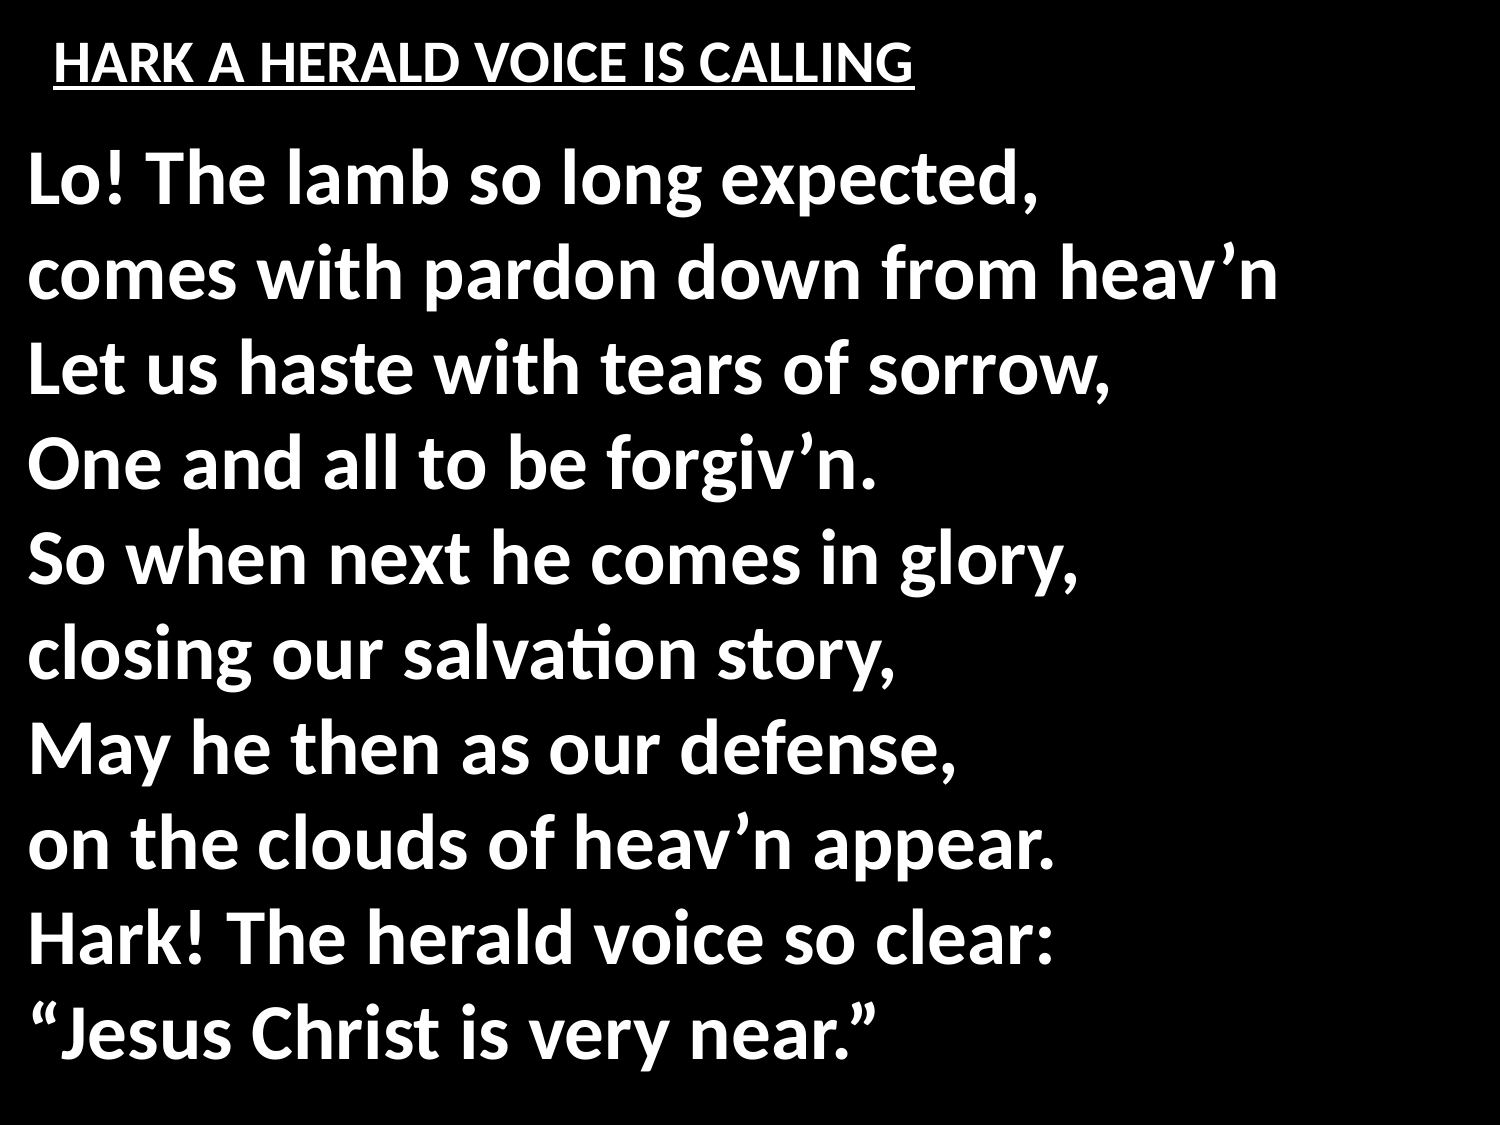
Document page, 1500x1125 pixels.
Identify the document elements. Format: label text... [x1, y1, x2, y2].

title HARK A HERALD VOICE IS CALLING [10, 0, 1490, 117]
list Lo! The lamb so long expected, comes with pardon down from heav’n Let us haste with tears of sorrow, One and all to be forgiv’n. So when next he comes in glory, closing our salvation story, May he then as our defense, on the clouds of heav’n appear. Hark! The herald voice so clear: “Jesus Christ is very near.” [8, 125, 1489, 1116]
